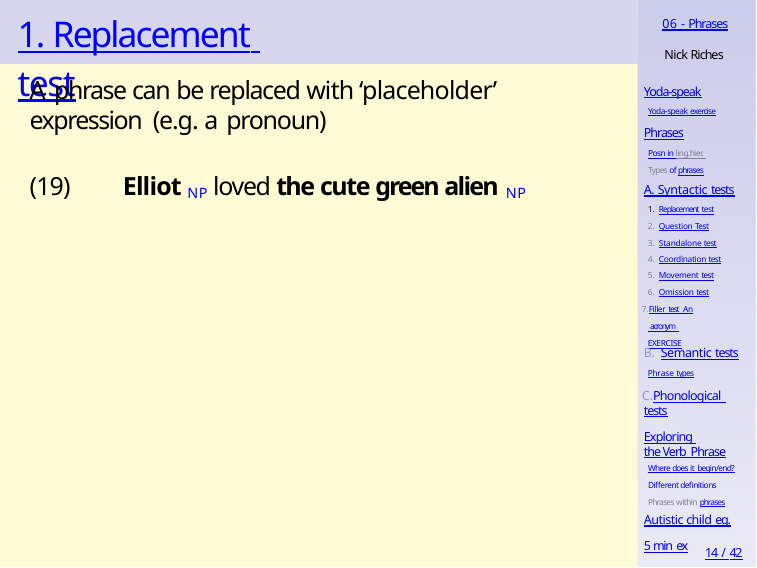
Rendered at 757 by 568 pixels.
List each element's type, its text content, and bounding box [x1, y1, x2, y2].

text_box 5 min ex [641, 541, 694, 556]
title 1. Replacement test [15, 9, 304, 110]
text_box [0, 0, 638, 64]
text_box Where does it begin/end? Different definitions Phrases within phrases [646, 462, 746, 509]
text_box 14 / 42 [703, 548, 745, 563]
text_box Nick Riches [662, 44, 732, 62]
text_box (19) Elliot NP loved the cute green alien NP [23, 168, 544, 202]
text_box A phrase can be replaced with ‘placeholder’ expression (e.g. a pronoun) [27, 73, 586, 135]
text_box 06 - Phrases [660, 13, 734, 33]
text_box A. Syntactic tests Replacement test Question Test Standalone test Coordination test Movement test Omission test Filler test An acronym EXERCISE [641, 171, 744, 334]
picture [637, 0, 756, 567]
text_box Semantic tests Phrase types Phonological tests Exploring the Verb Phrase [641, 334, 750, 461]
text_box Autistic child eg. [641, 514, 740, 530]
text_box Phrases Posn in ling.hier. Types of phrases [641, 114, 713, 171]
text_box Yoda-speak Yoda-speak exercise [641, 72, 724, 118]
